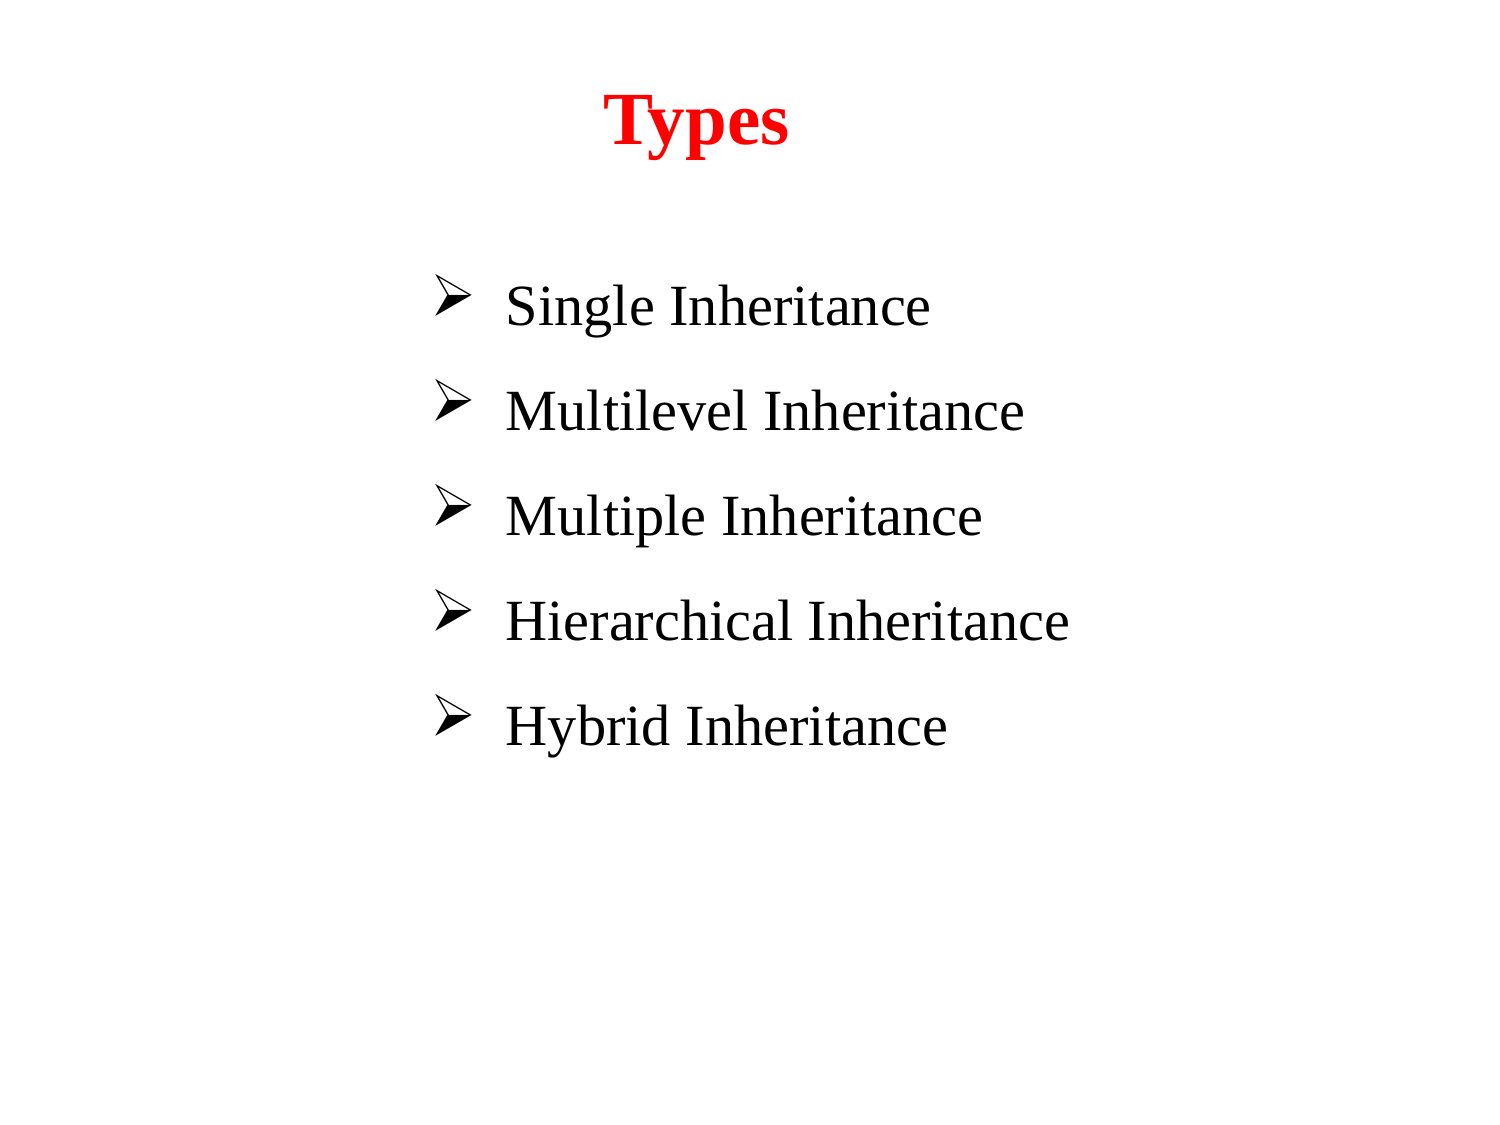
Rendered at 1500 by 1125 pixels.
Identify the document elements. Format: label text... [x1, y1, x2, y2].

text_box Types [588, 62, 805, 168]
text_box Single Inheritance Multilevel Inheritance Multiple Inheritance Hierarchical Inheritance Hybrid Inheritance [415, 224, 1086, 810]
